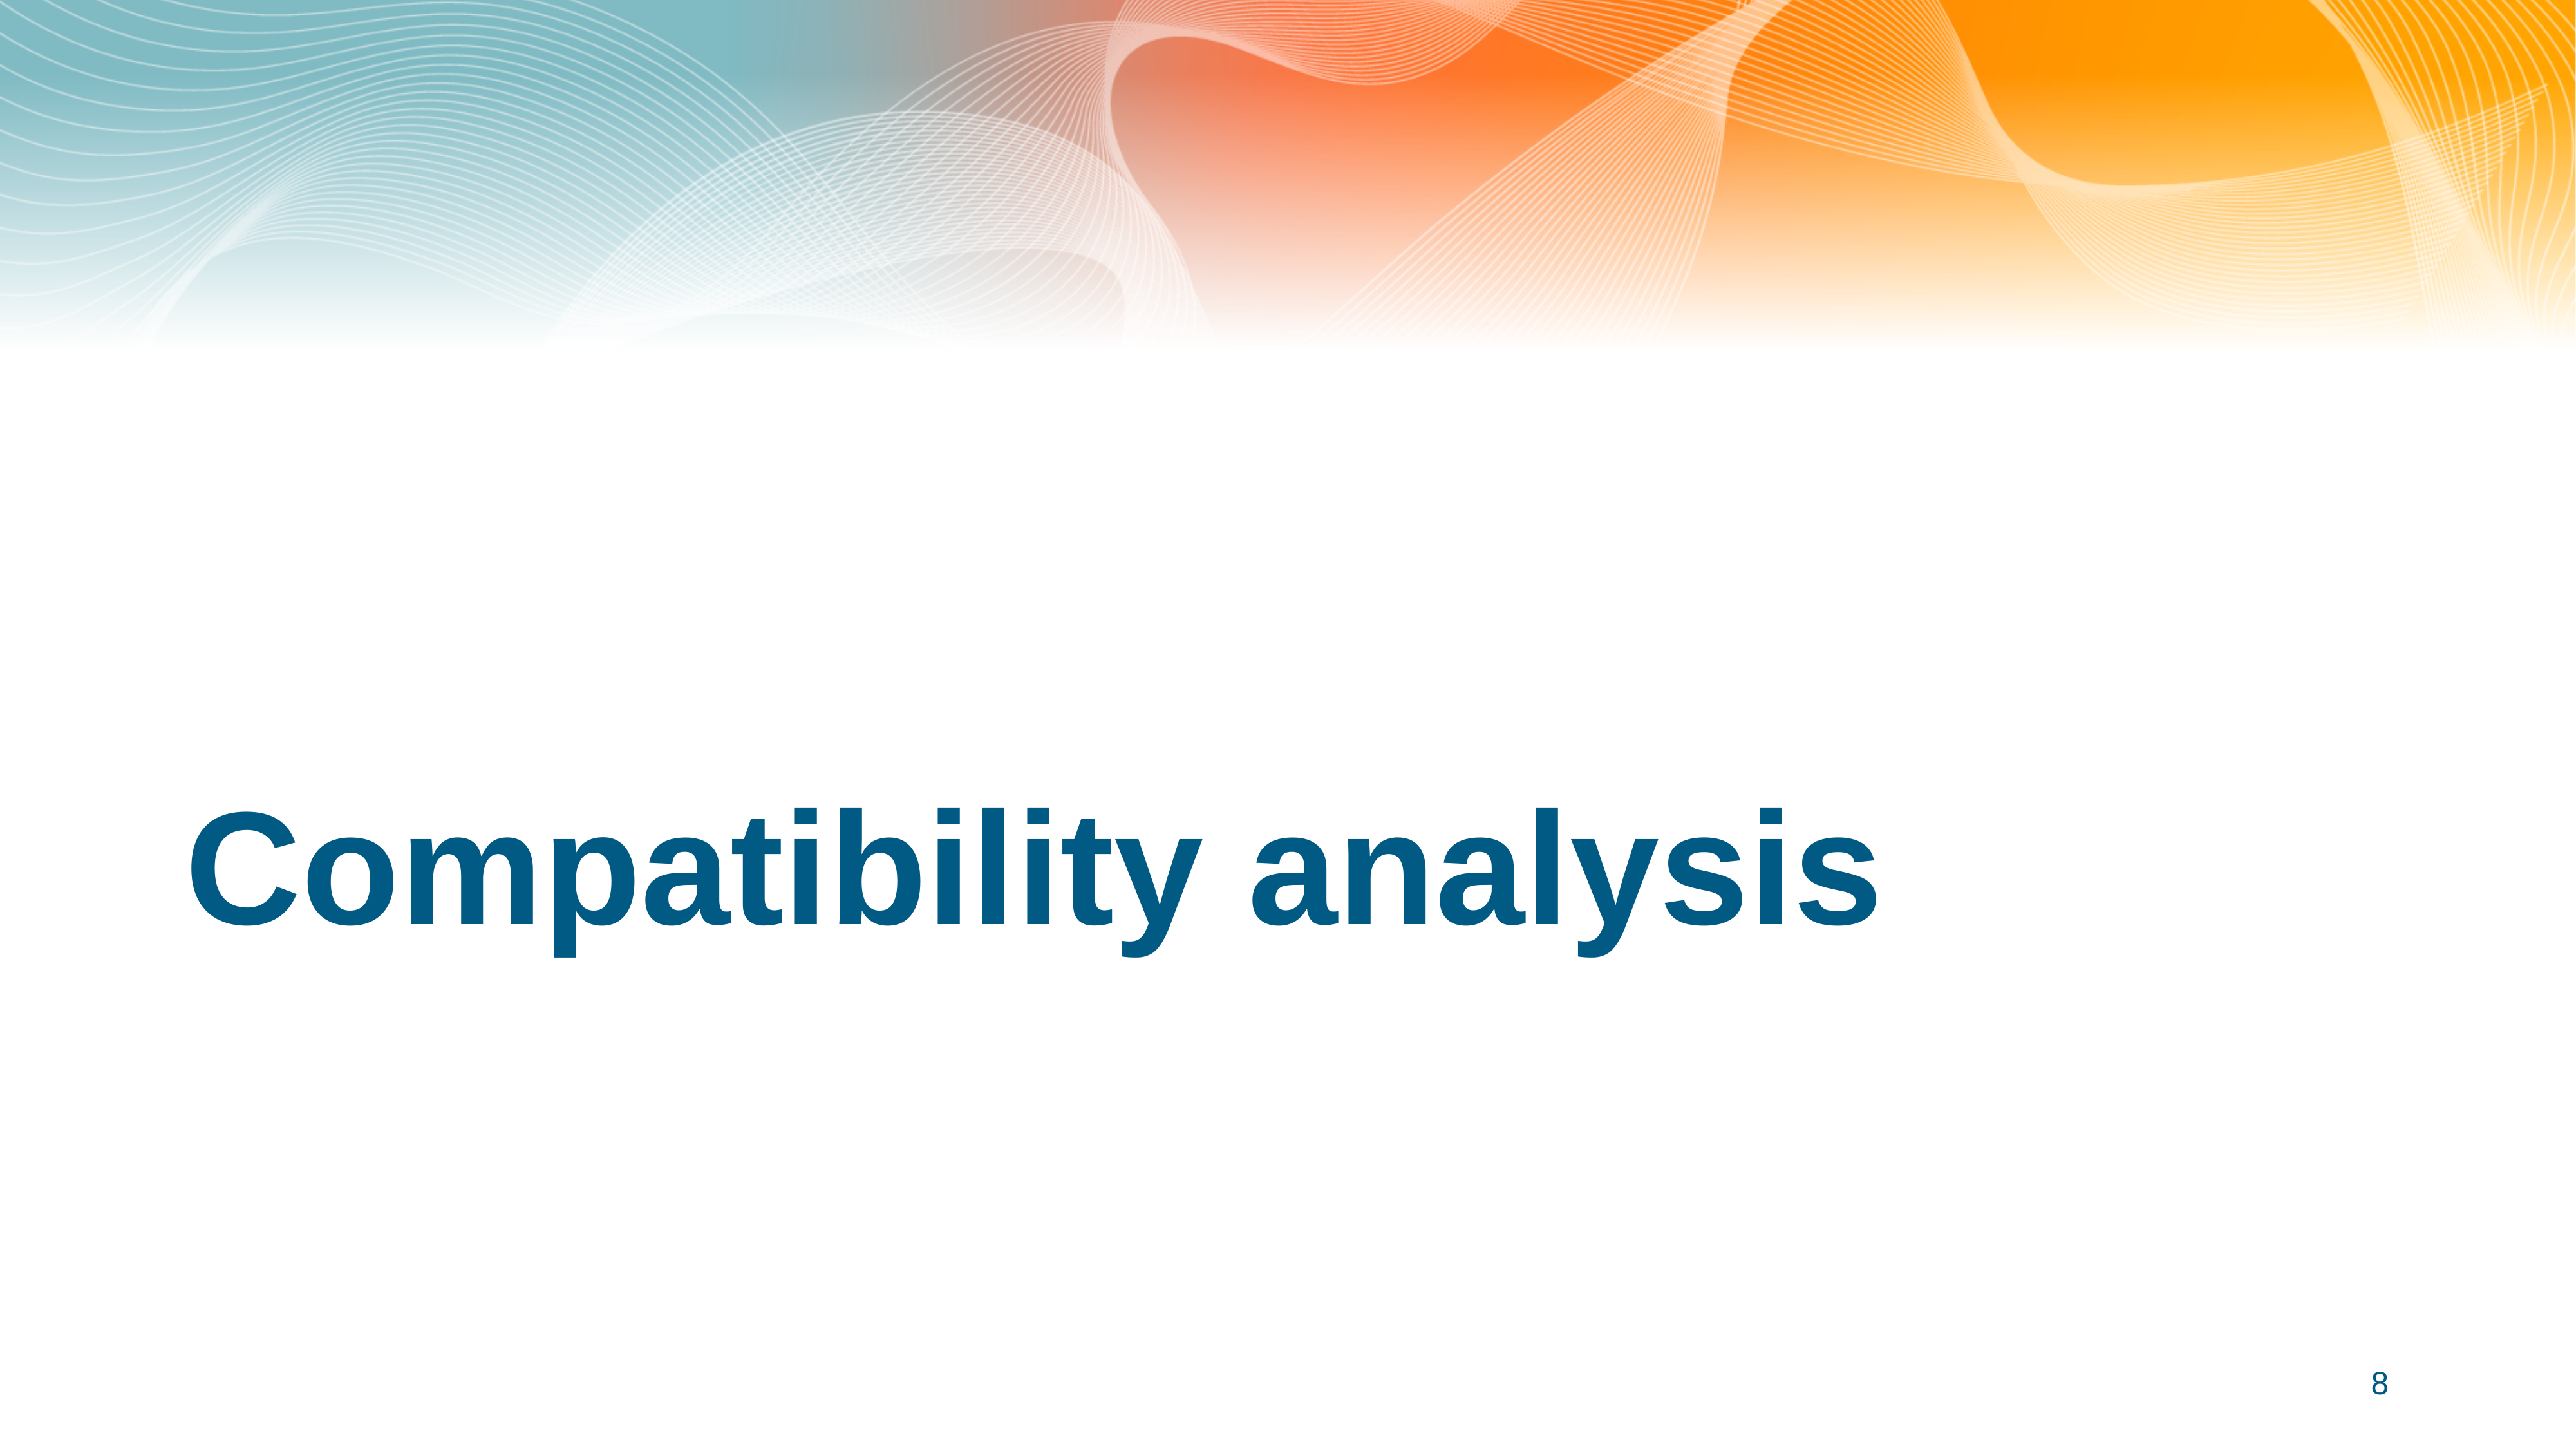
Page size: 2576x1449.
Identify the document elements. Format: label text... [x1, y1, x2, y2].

slide_number 8 [1819, 1343, 2399, 1421]
picture [0, 0, 2576, 1449]
title Compatibility analysis [175, 361, 2398, 964]
